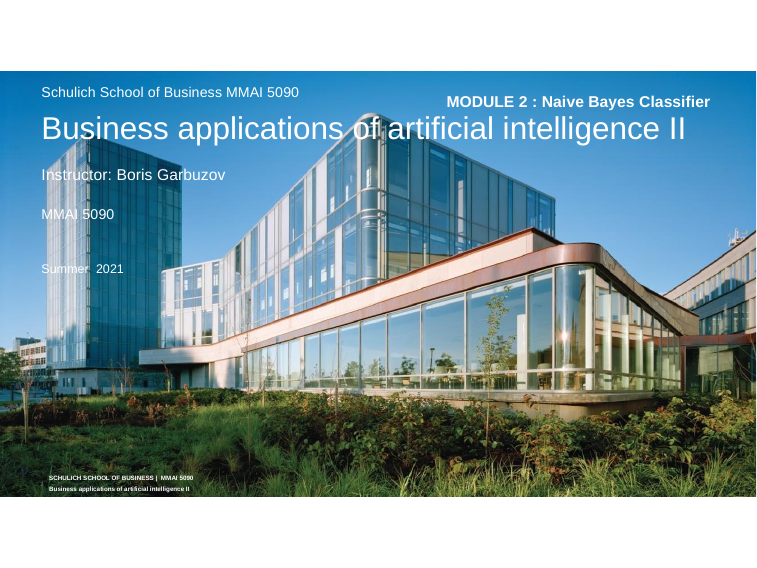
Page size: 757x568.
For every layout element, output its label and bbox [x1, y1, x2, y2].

picture [0, 70, 757, 497]
